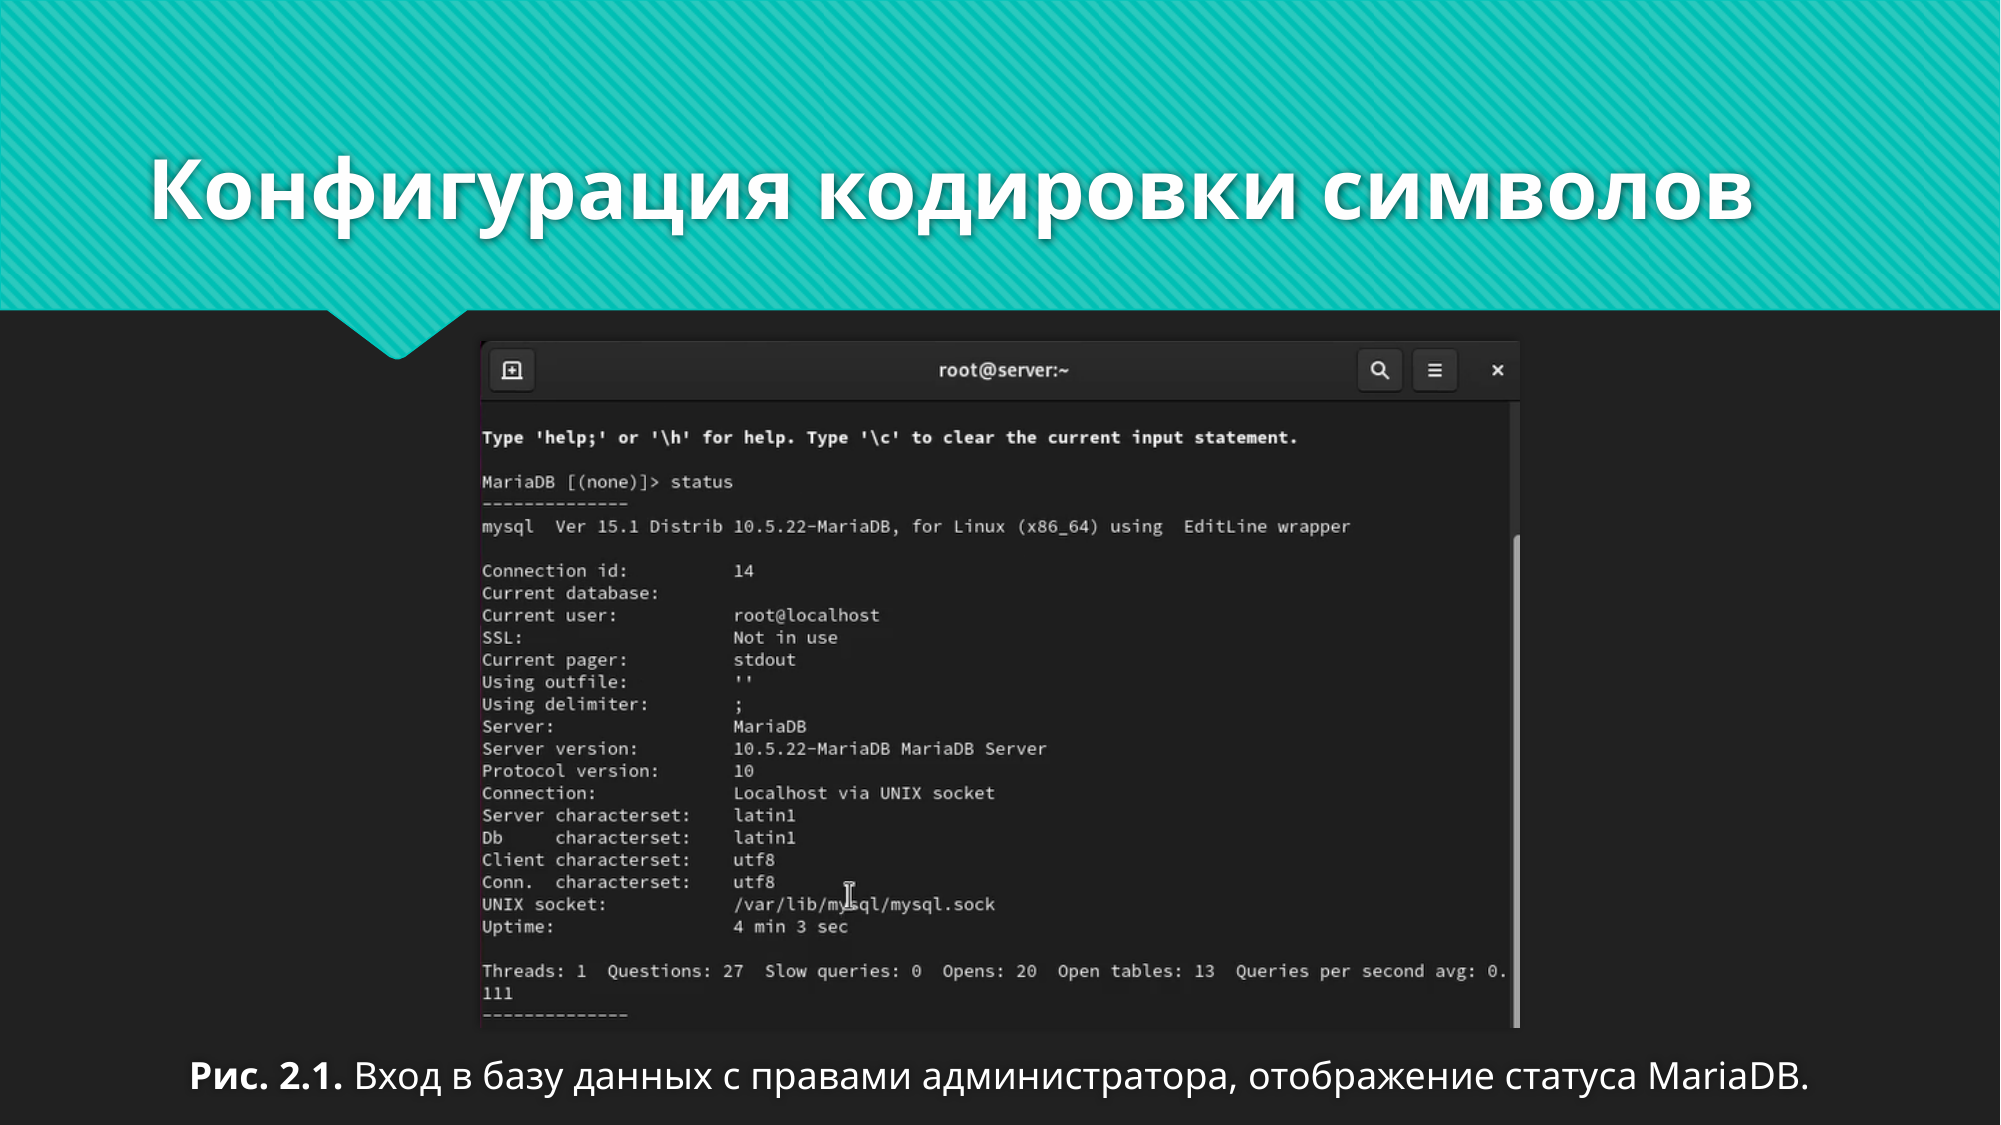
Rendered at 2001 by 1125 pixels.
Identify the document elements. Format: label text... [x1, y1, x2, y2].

title Конфигурация кодировки символов [132, 84, 1868, 244]
text_box Рис. 2.1. Вход в базу данных с правами администратора, отображение статуса MariaDB. [29, 1027, 1971, 1122]
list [480, 340, 1520, 1028]
